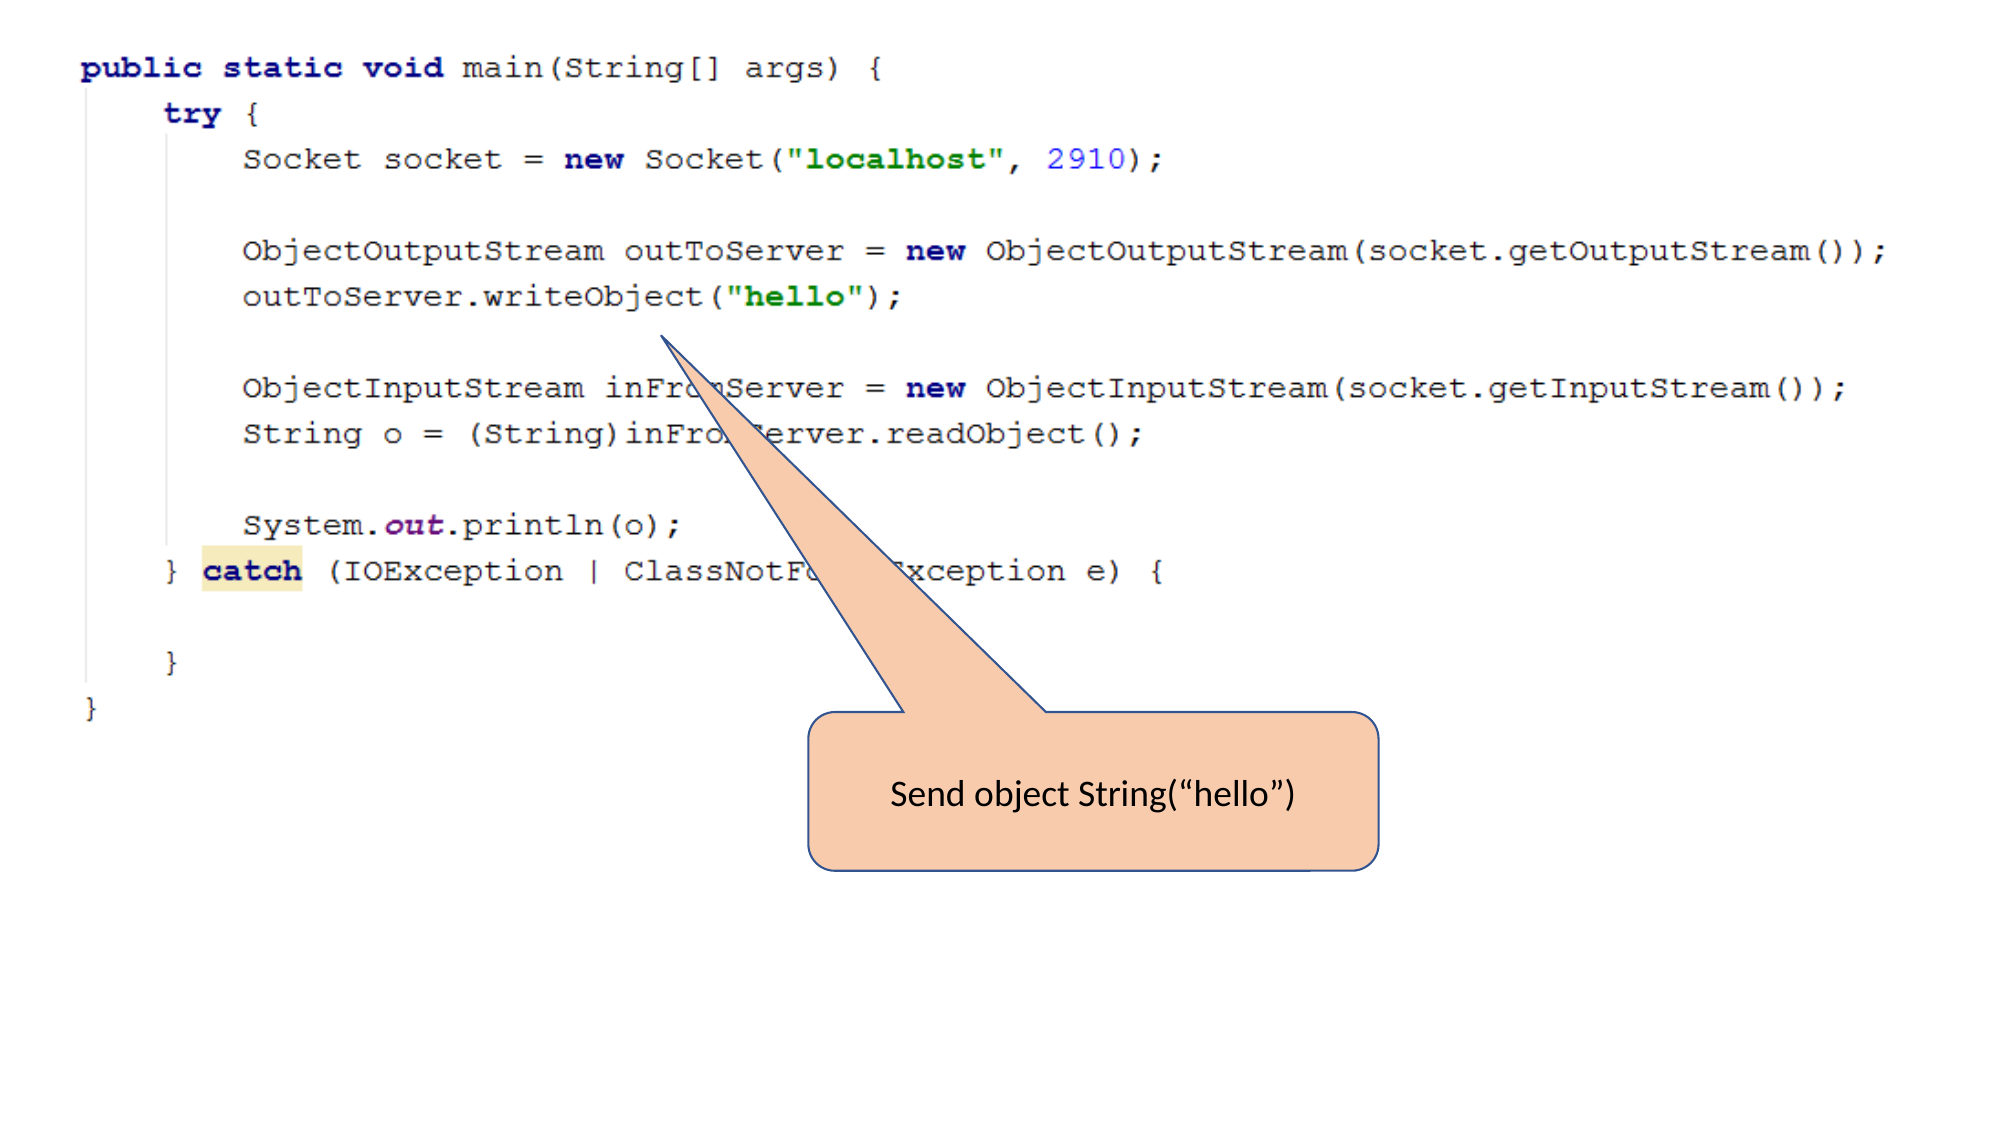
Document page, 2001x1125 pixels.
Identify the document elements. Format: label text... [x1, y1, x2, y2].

picture [69, 50, 1887, 727]
text_box Send object String(“hello”) [807, 727, 1380, 872]
